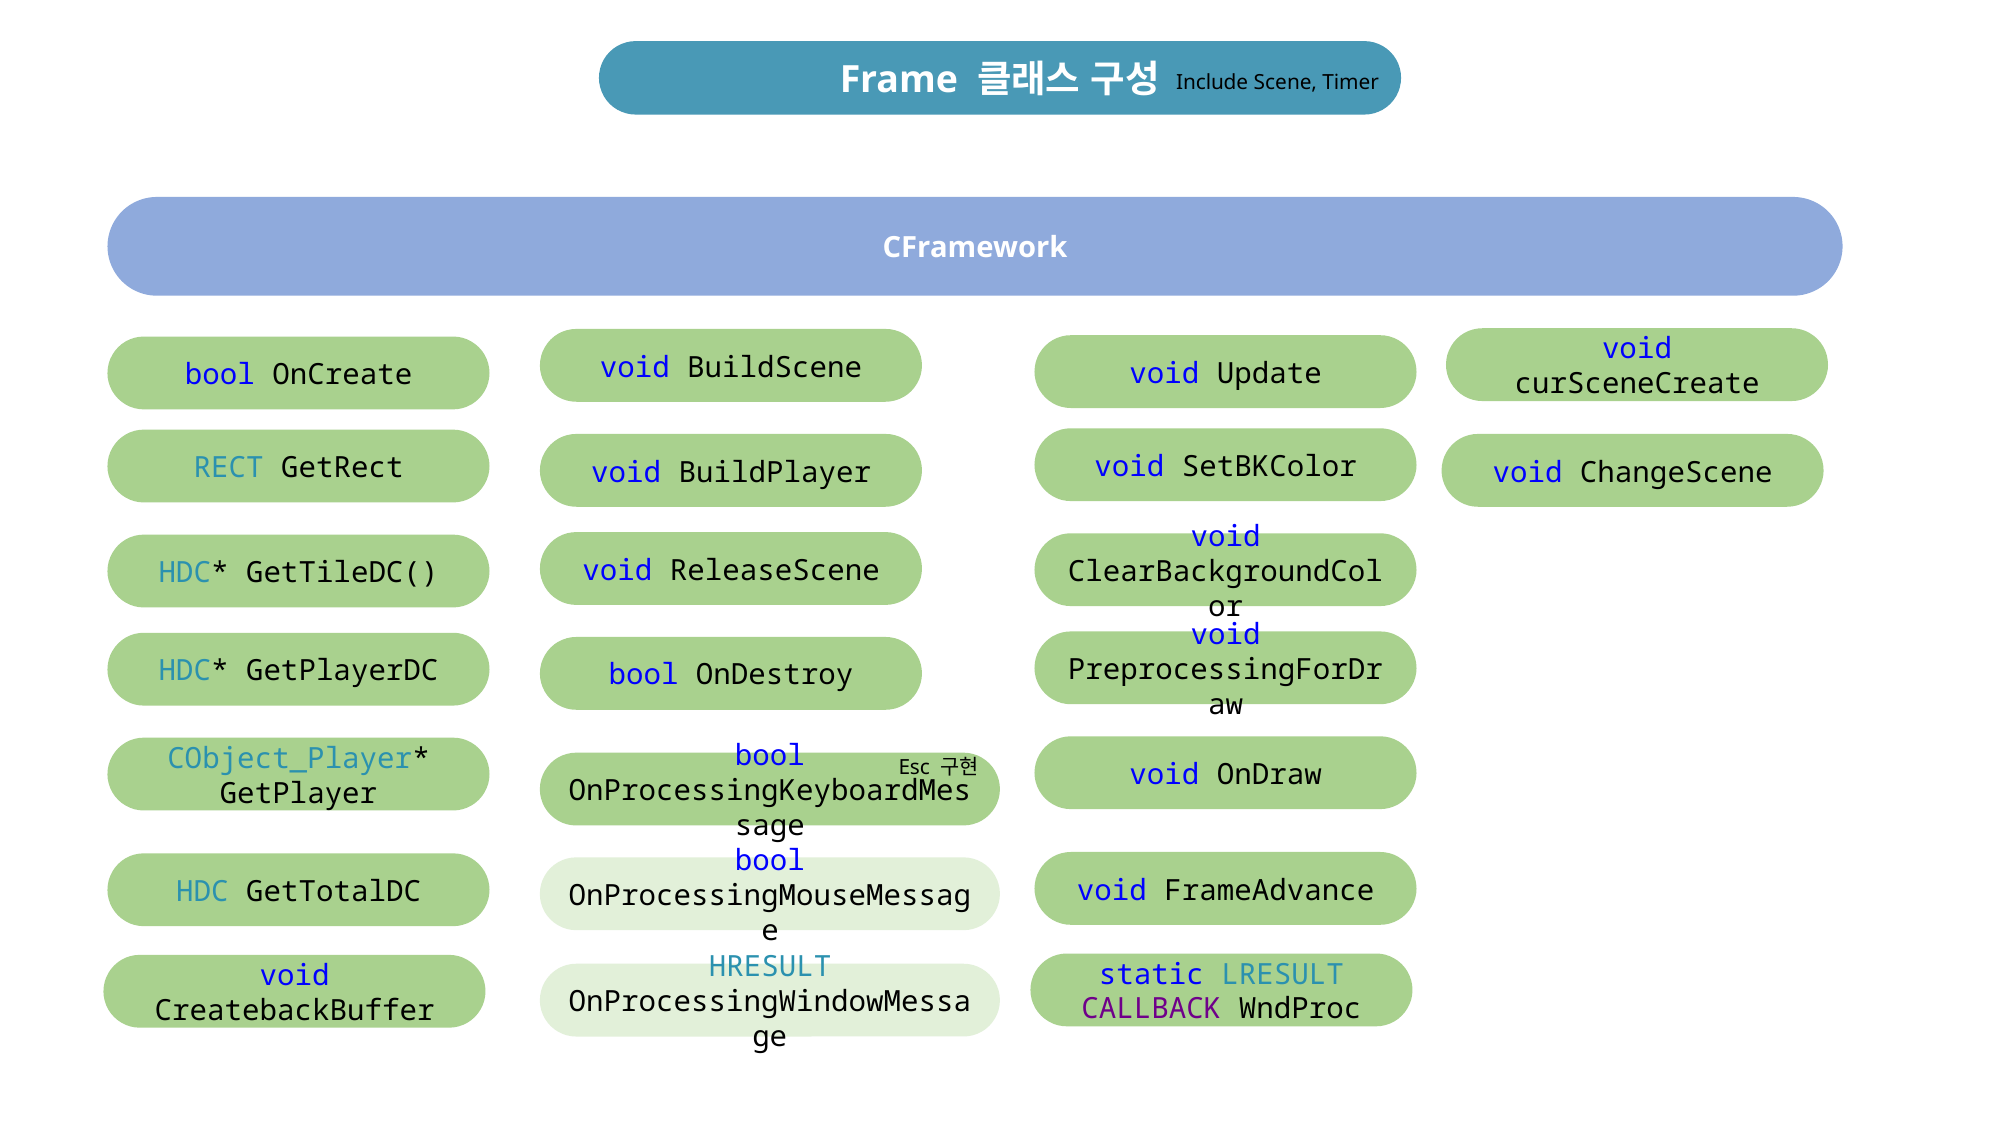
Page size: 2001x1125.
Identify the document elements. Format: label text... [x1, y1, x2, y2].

text_box bool OnProcessingMouseMessage [538, 856, 1001, 932]
text_box RECT GetRect [106, 428, 491, 504]
text_box void ReleaseScene [538, 531, 924, 606]
text_box HDC GetTotalDC [106, 852, 491, 928]
text_box void ClearBackgroundColor [1033, 532, 1418, 608]
text_box void BuildScene [538, 327, 924, 403]
text_box Esc 구현 [883, 746, 994, 786]
text_box HDC* GetTileDC() [106, 533, 491, 609]
text_box void FrameAdvance [1033, 850, 1418, 926]
text_box bool OnProcessingKeyboardMessage [538, 751, 1001, 827]
text_box HDC* GetPlayerDC [106, 631, 491, 707]
text_box void OnDraw [1033, 735, 1418, 811]
text_box static LRESULT CALLBACK WndProc [1029, 952, 1414, 1028]
text_box void Update [1033, 334, 1418, 410]
text_box void SetBKColor [1033, 427, 1418, 503]
text_box bool OnDestroy [538, 635, 924, 711]
text_box void curSceneCreate [1444, 327, 1830, 403]
text_box bool OnCreate [106, 335, 491, 411]
text_box HRESULT OnProcessingWindowMessage [538, 962, 1001, 1038]
text_box void BuildPlayer [538, 432, 924, 508]
text_box void ChangeScene [1440, 432, 1825, 508]
text_box Frame 클래스 구성 [597, 40, 1403, 116]
text_box CFramework [106, 195, 1844, 297]
text_box void CreatebackBuffer [102, 953, 487, 1029]
text_box CObject_Player* GetPlayer [106, 736, 491, 812]
text_box Include Scene, Timer [1161, 60, 1394, 101]
text_box void PreprocessingForDraw [1033, 630, 1418, 706]
